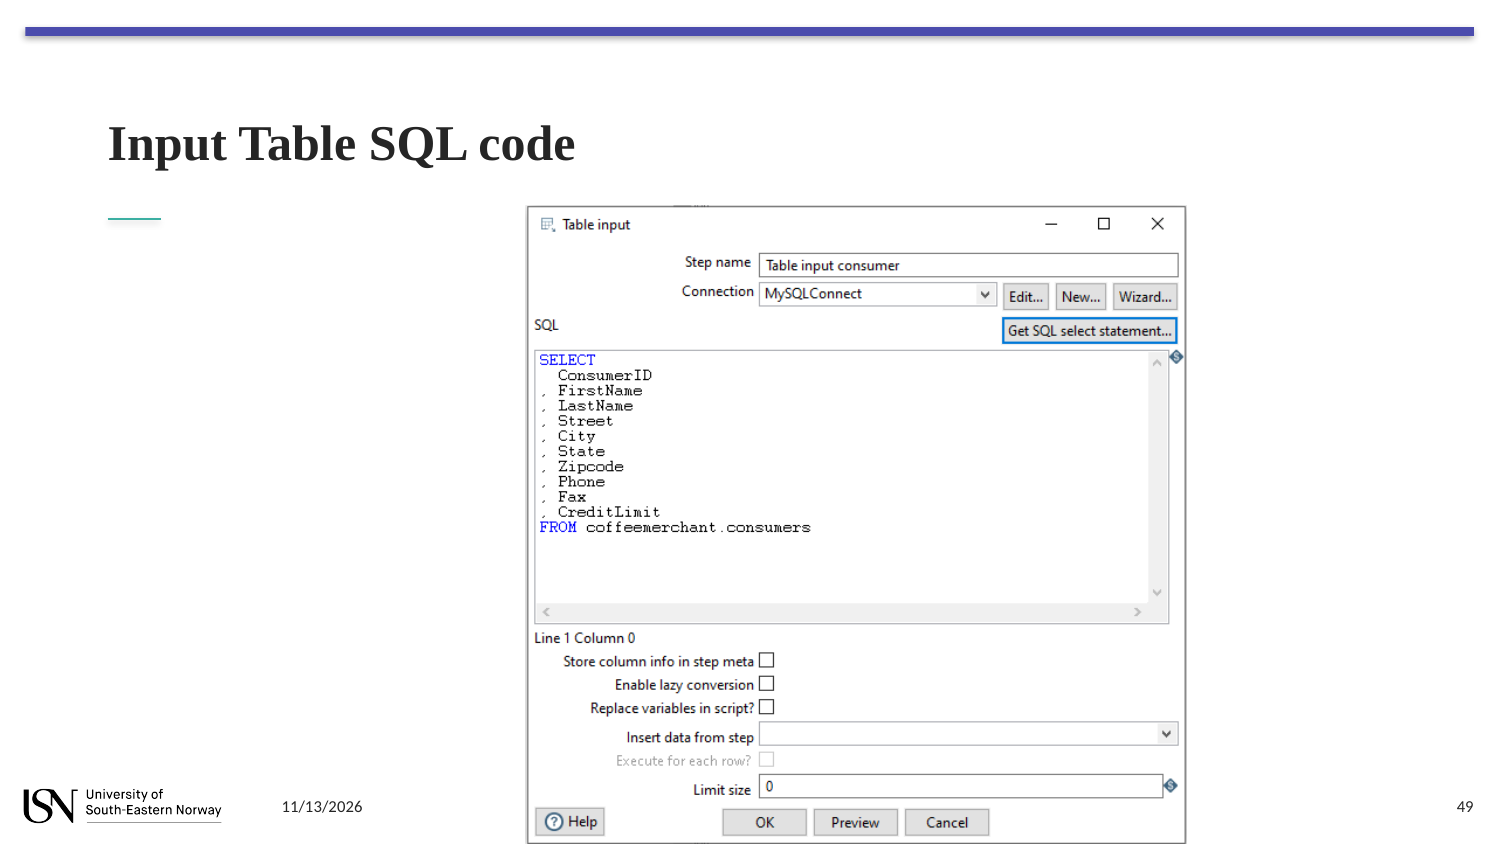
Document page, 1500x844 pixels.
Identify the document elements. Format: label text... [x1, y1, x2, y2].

slide_number 49 [1191, 793, 1474, 820]
picture [525, 204, 1187, 844]
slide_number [281, 793, 497, 820]
title Input Table SQL code [107, 70, 1414, 211]
picture [3, 768, 238, 844]
